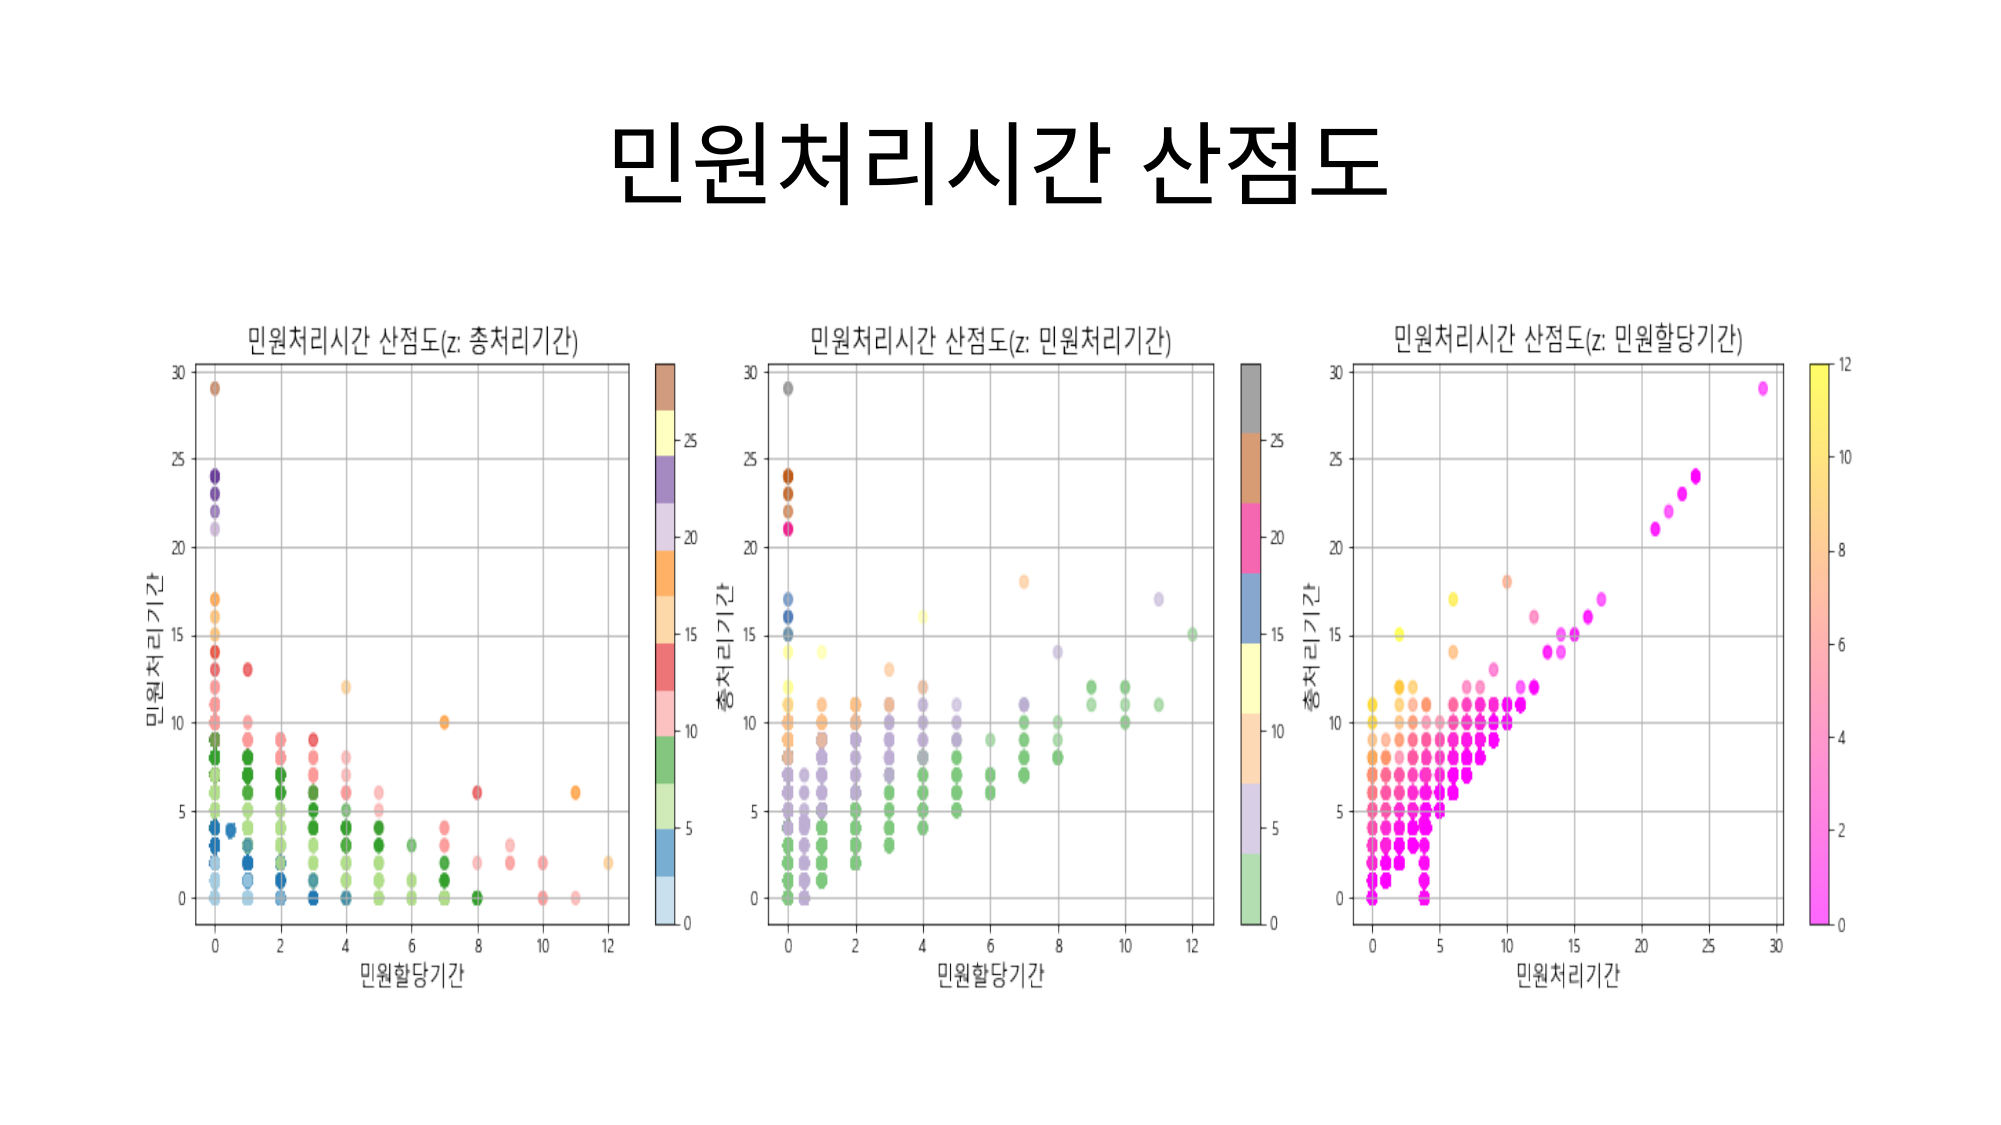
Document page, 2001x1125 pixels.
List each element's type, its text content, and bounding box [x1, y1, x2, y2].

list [137, 312, 708, 1007]
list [1295, 312, 1863, 1007]
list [708, 312, 1295, 1007]
title 민원처리시간 산점도 [137, 59, 1863, 278]
